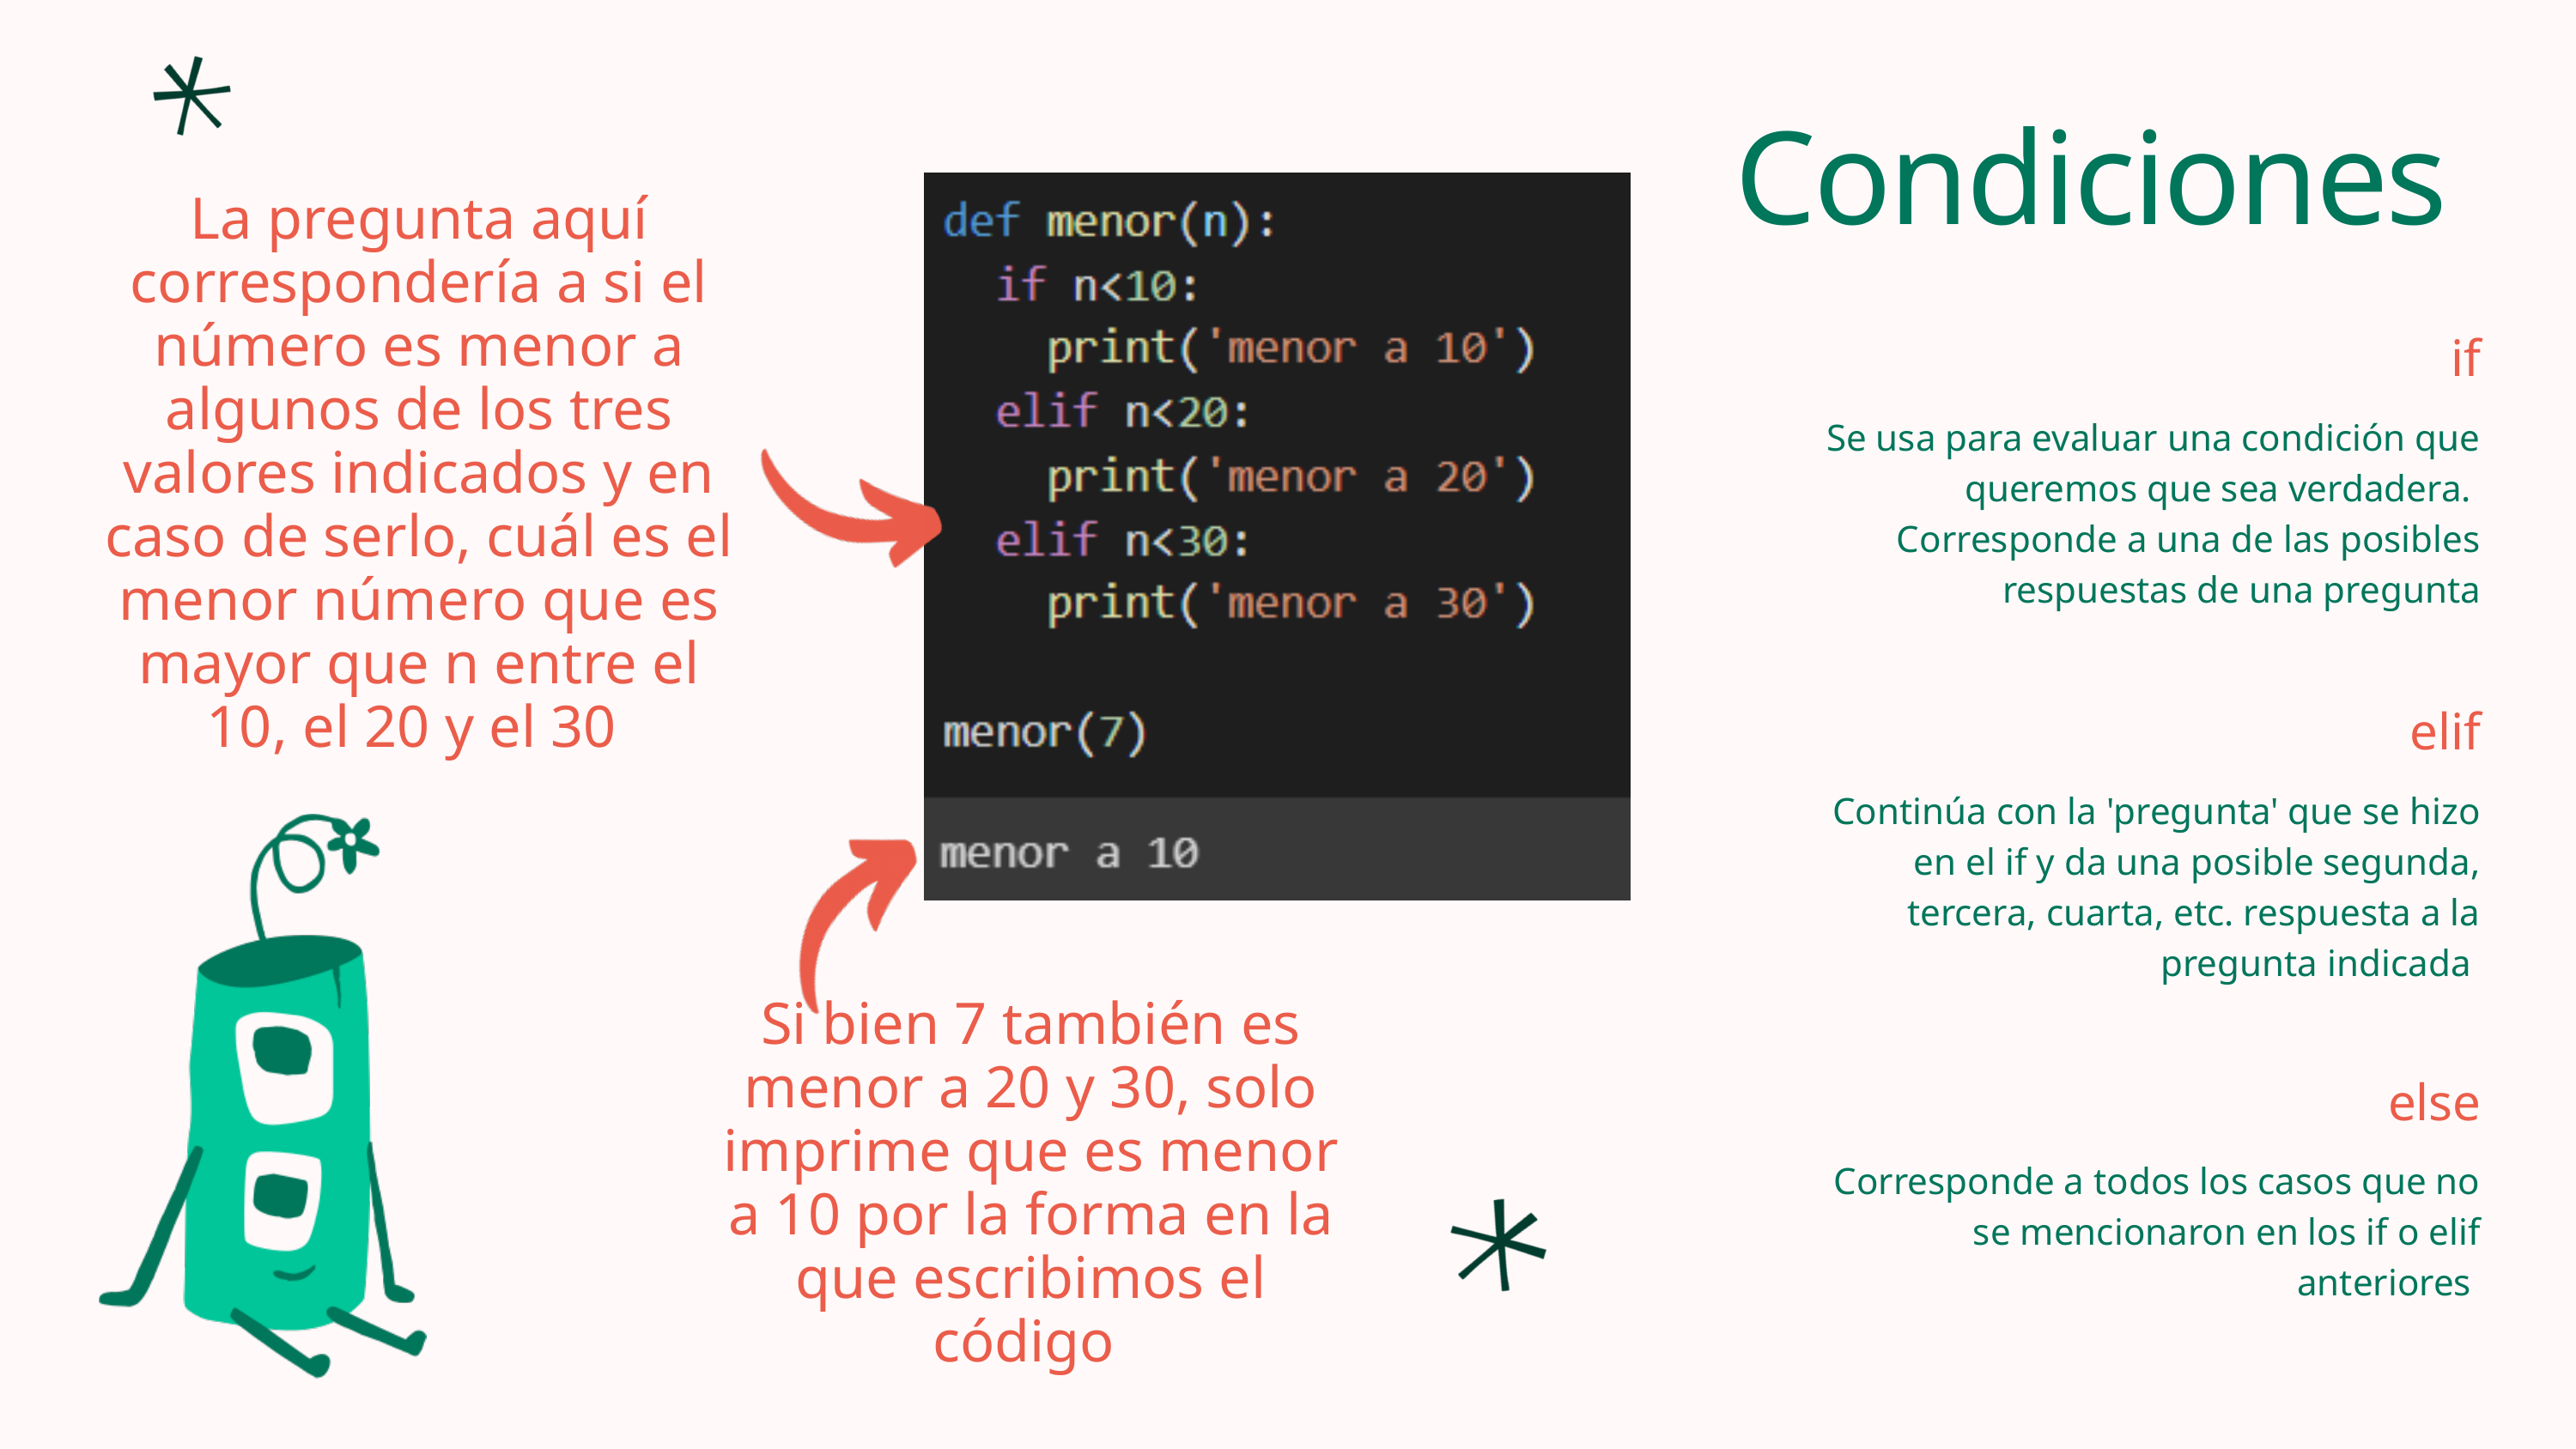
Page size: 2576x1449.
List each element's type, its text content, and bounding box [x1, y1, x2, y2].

picture [741, 173, 1631, 991]
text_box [1809, 322, 2482, 611]
picture [1440, 1190, 1555, 1303]
text_box Si bien 7 también es menor a 20 y 30, solo imprime que es menor a 10 por la forma en la que escribimos el código [711, 991, 1352, 1373]
text_box Condiciones [924, 95, 2510, 251]
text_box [1809, 1065, 2482, 1304]
picture [99, 814, 427, 1379]
picture [145, 48, 241, 144]
text_box La pregunta aquí correspondería a si el número es menor a algunos de los tres valores indicados y en caso de serlo, cuál es el menor número que es mayor que n entre el 10, el 20 y el 30 [99, 186, 740, 759]
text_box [1809, 695, 2482, 985]
